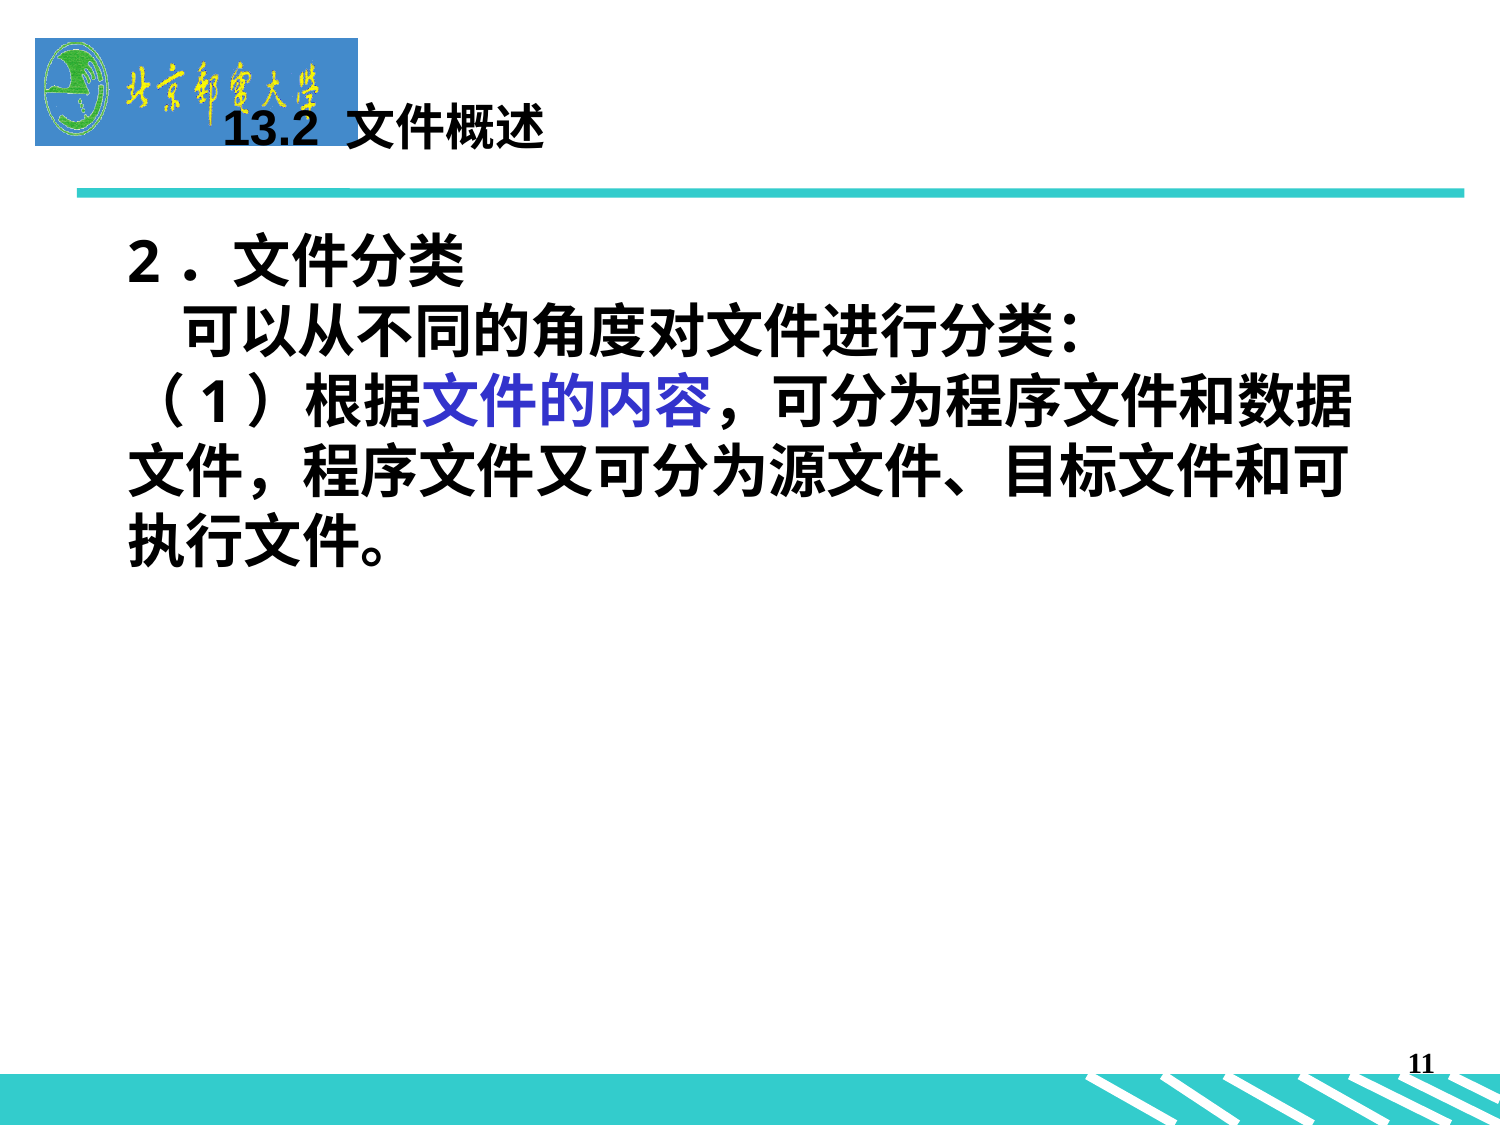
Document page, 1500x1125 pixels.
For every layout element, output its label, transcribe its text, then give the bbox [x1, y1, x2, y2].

list 2．文件分类 可以从不同的角度对文件进行分类： （1）根据文件的内容，可分为程序文件和数据文件，程序文件又可分为源文件、目标文件和可执行文件。 [112, 216, 1388, 973]
text_box 11 [1137, 1037, 1450, 1113]
picture [34, 37, 358, 146]
title 13.2 文件概述 [207, 66, 1483, 185]
